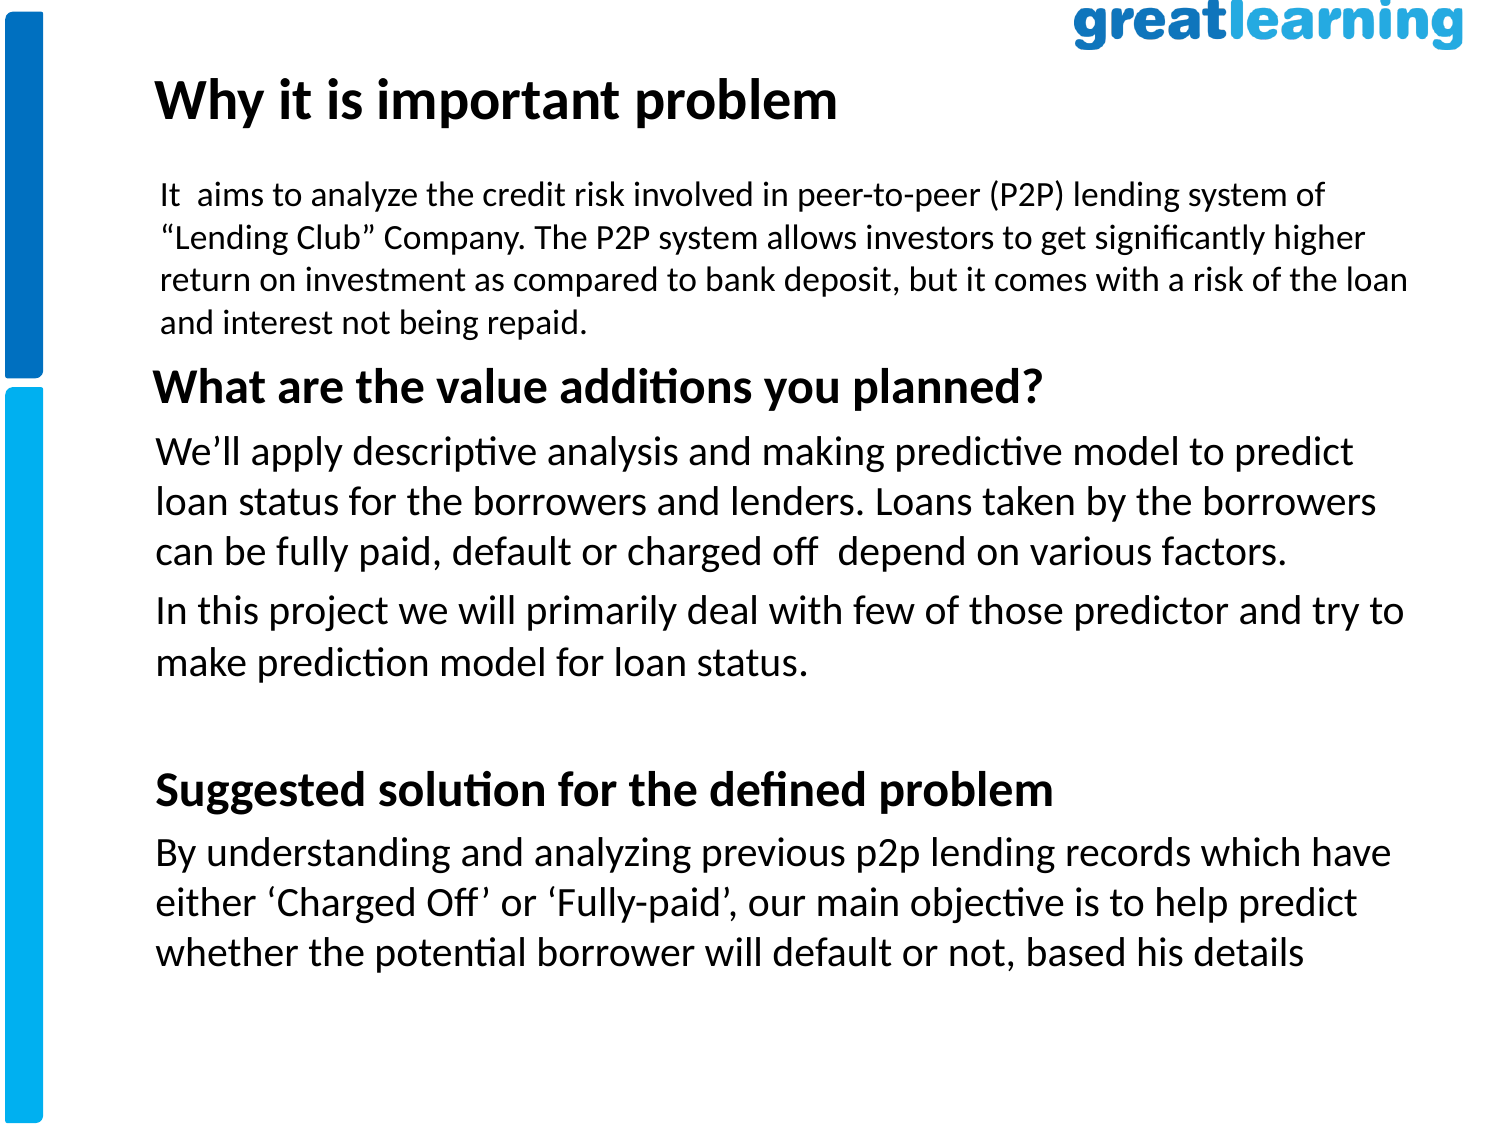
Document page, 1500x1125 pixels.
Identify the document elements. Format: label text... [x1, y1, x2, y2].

list It aims to analyze the credit risk involved in peer-to-peer (P2P) lending system of “Lending Club” Company. The P2P system allows investors to get significantly higher return on investment as compared to bank deposit, but it comes with a risk of the loan and interest not being repaid. [87, 163, 1438, 352]
text_box Why it is important problem [99, 67, 1450, 125]
title What are the value additions you planned? [137, 352, 1225, 416]
text_box We’ll apply descriptive analysis and making predictive model to predict loan status for the borrowers and lenders. Loans taken by the borrowers can be fully paid, default or charged off depend on various factors. In this project we will primarily deal with few of those predictor and try to make prediction model for loan status. Suggested solution for the defined problem By understanding and analyzing previous p2p lending records which have either ‘Charged Off’ or ‘Fully-paid’, our main objective is to help predict whether the potential borrower will default or not, based his details [75, 416, 1450, 1044]
picture [1074, 0, 1463, 50]
